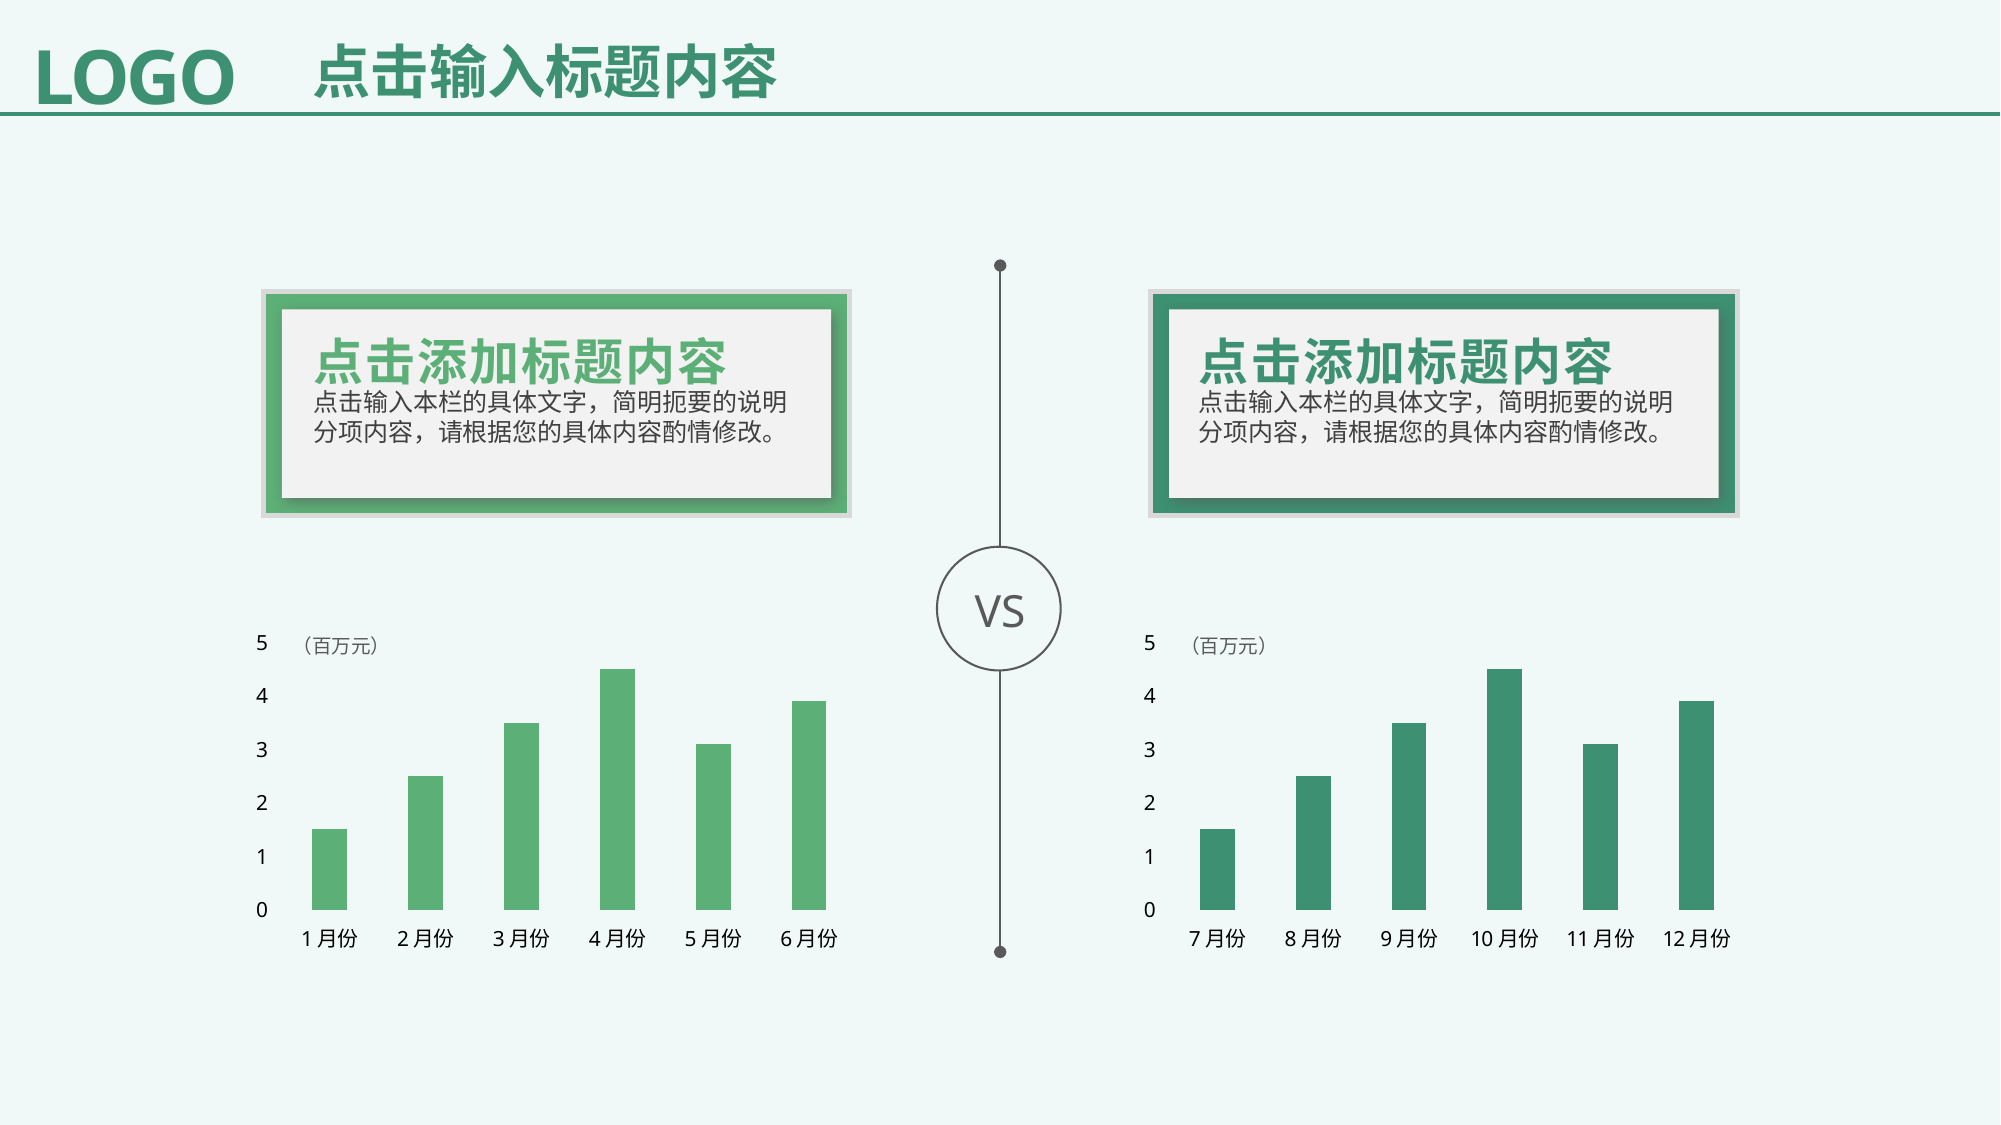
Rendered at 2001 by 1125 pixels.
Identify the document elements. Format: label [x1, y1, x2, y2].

text_box [1184, 323, 1704, 455]
chart [1131, 621, 1757, 960]
chart [243, 621, 870, 960]
text_box [1150, 291, 1738, 516]
text_box [298, 323, 819, 455]
text_box [263, 291, 850, 516]
text_box [936, 265, 1061, 952]
